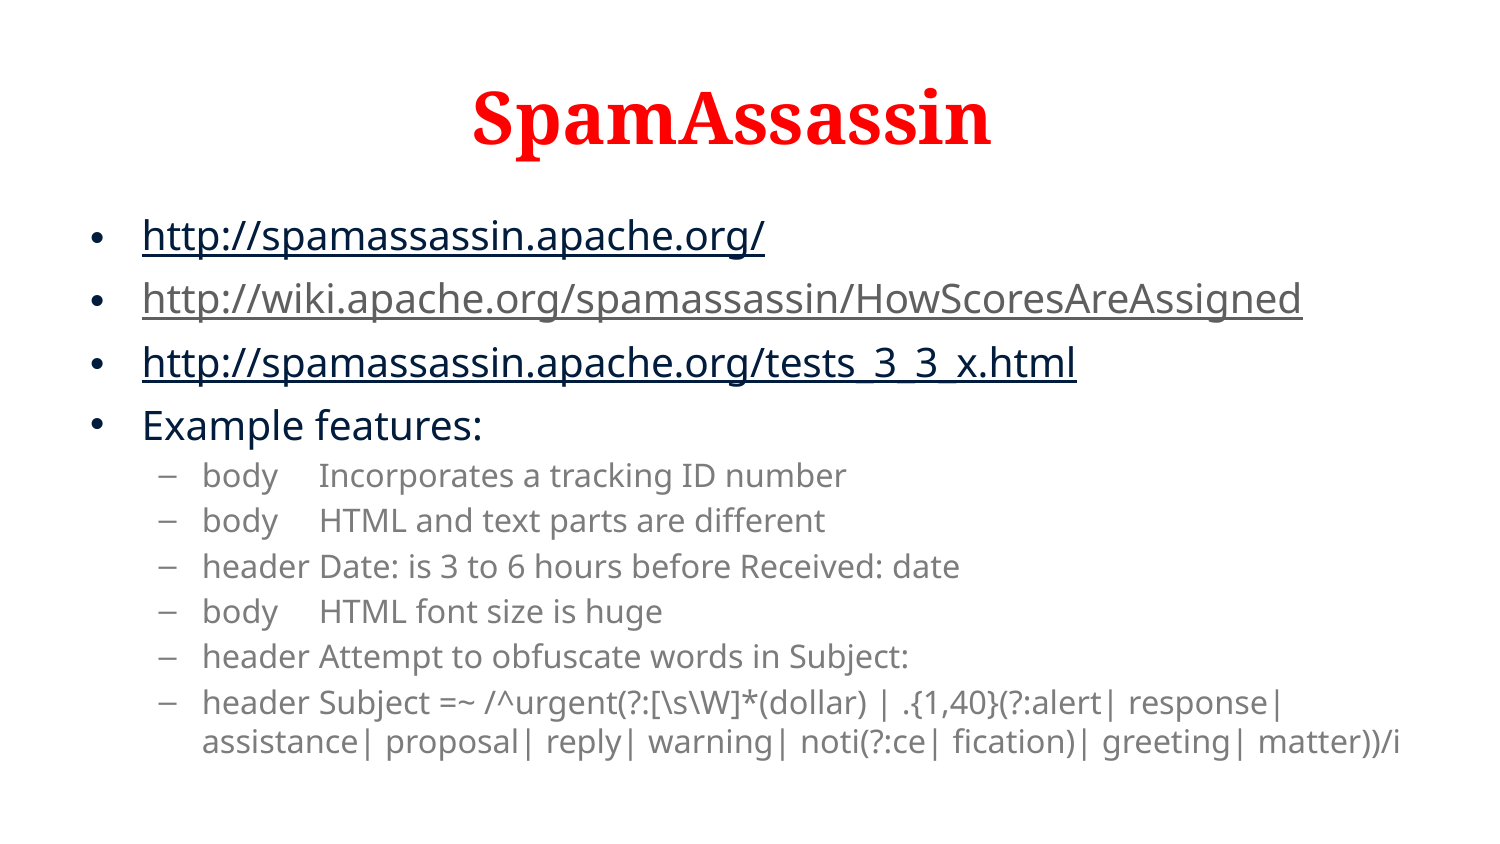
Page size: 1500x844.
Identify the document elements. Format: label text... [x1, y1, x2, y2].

title SpamAssassin [41, 64, 1425, 180]
list http://spamassassin.apache.org/ http://wiki.apache.org/spamassassin/HowScoresAreAssigned http://spamassassin.apache.org/tests_3_3_x.html Example features: body Incorporates a tracking ID number body HTML and text parts are different header Date: is 3 to 6 hours before Received: date body HTML font size is huge header Attempt to obfuscate words in Subject: header Subject =~ /^urgent(?:[\s\W]*(dollar) | .{1,40}(?:alert| response| assistance| proposal| reply| warning| noti(?:ce| fication)| greeting| matter))/i [75, 202, 1425, 813]
